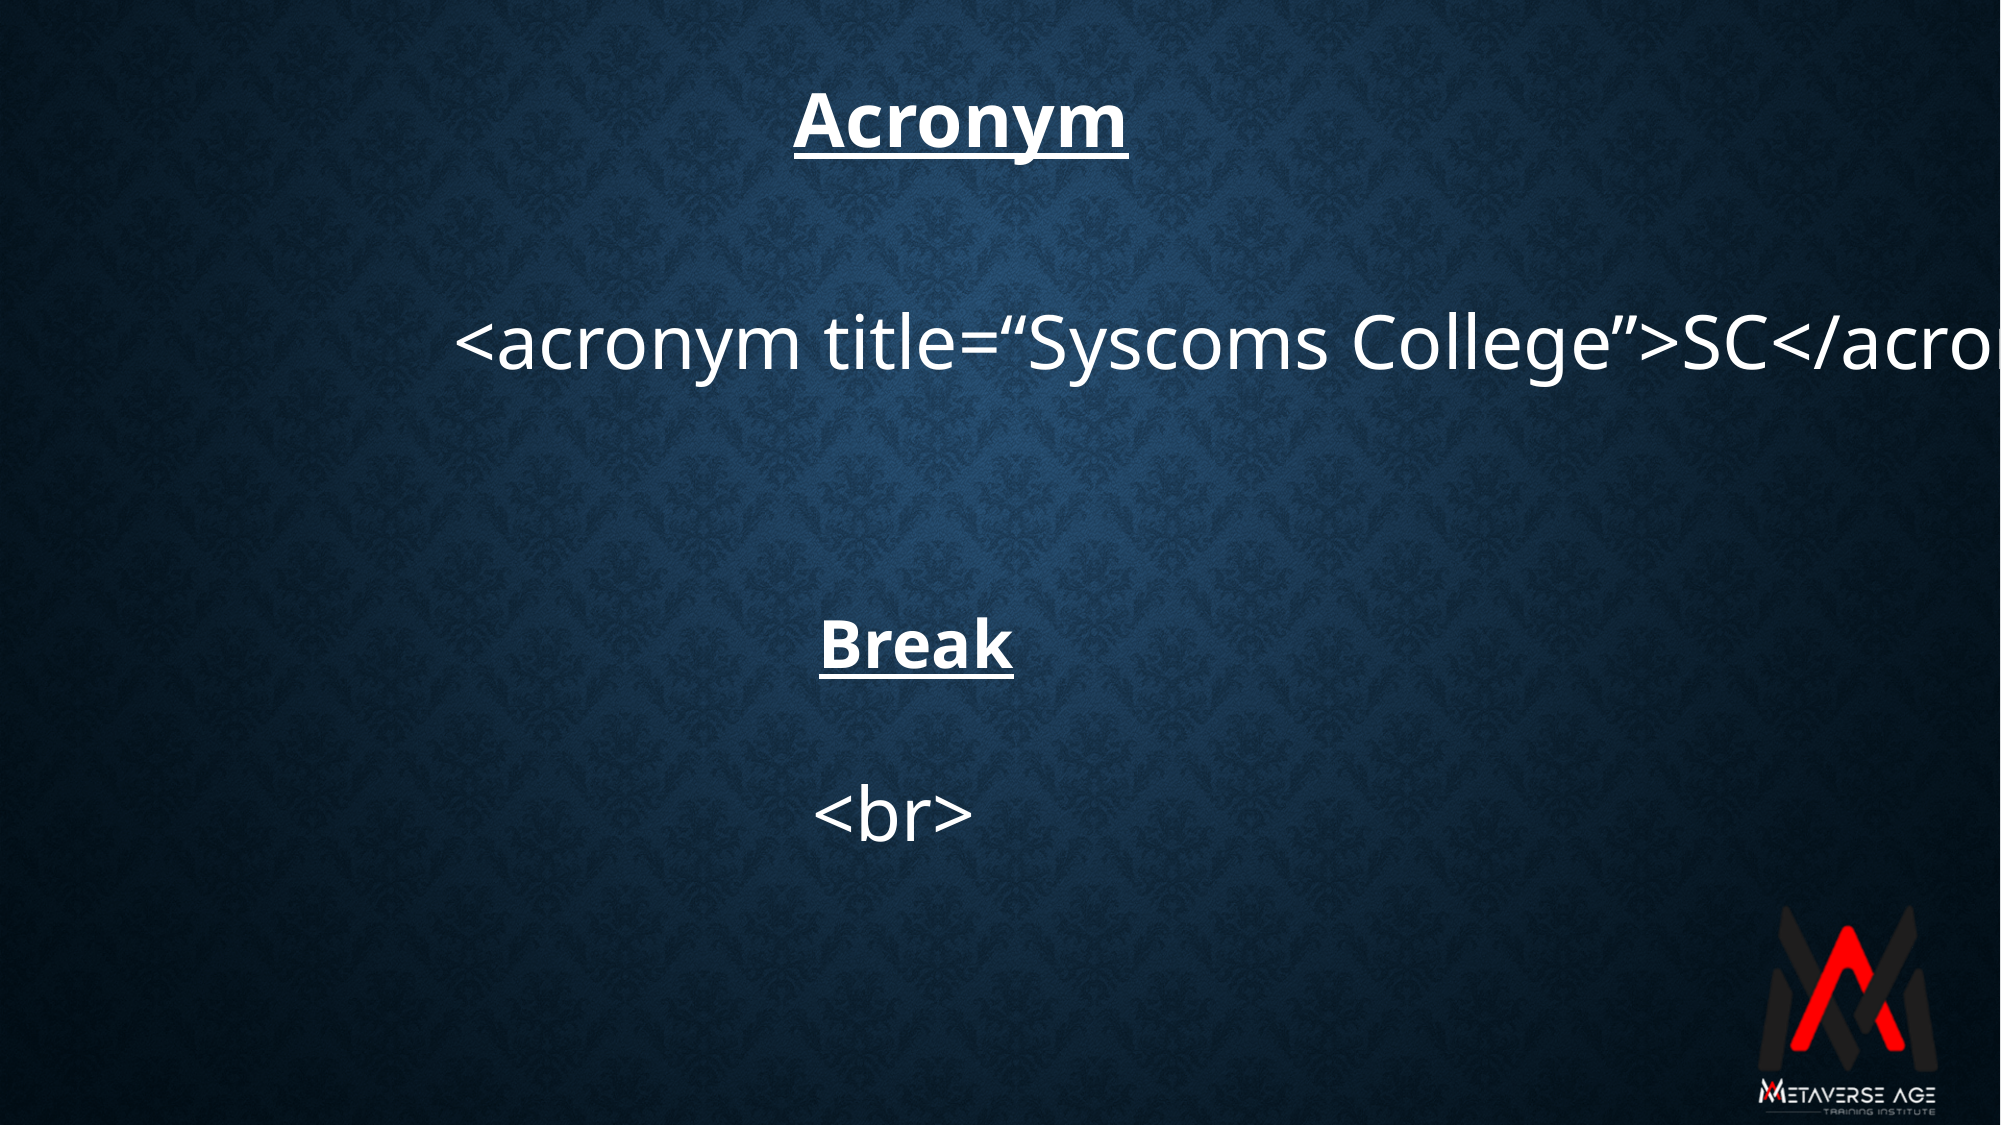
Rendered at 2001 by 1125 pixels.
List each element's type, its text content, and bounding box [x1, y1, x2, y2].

text_box Acronym [779, 65, 1232, 170]
text_box <br> [797, 758, 1147, 864]
text_box <acronym title=“Syscoms College”>SC</acronym> [438, 286, 2000, 572]
text_box Break [803, 594, 1141, 690]
picture [1711, 852, 1986, 1125]
